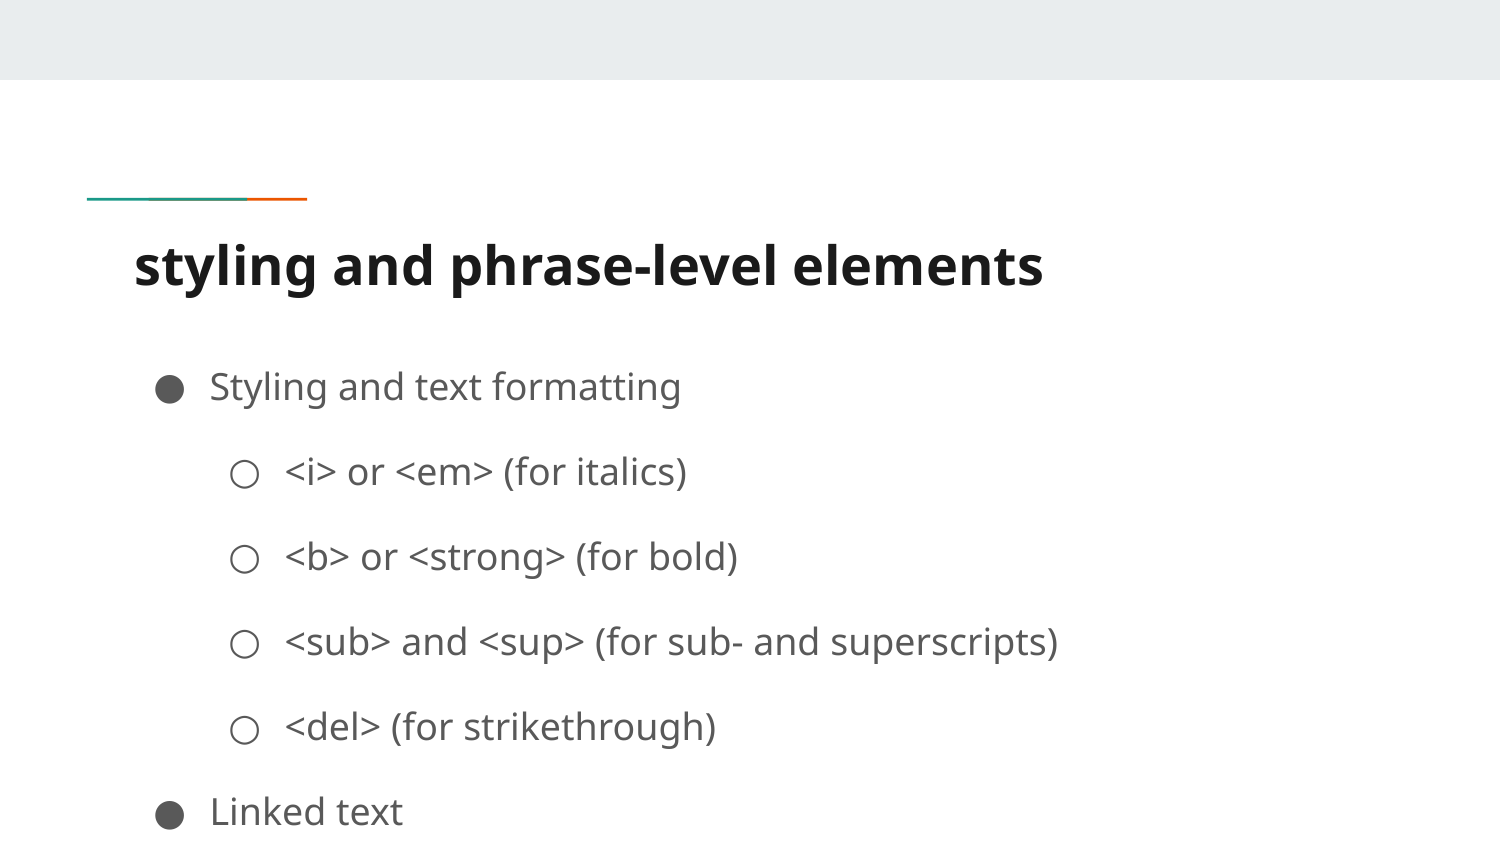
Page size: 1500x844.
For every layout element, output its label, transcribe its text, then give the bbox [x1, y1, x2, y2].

list Styling and text formatting <i> or <em> (for italics) <b> or <strong> (for bold) <sub> and <sup> (for sub- and superscripts) <del> (for strikethrough) Linked text <a href="https://scstanley7.github.io">Text that will display as a link</a> [119, 341, 1381, 712]
title styling and phrase-level elements [119, 216, 1381, 305]
